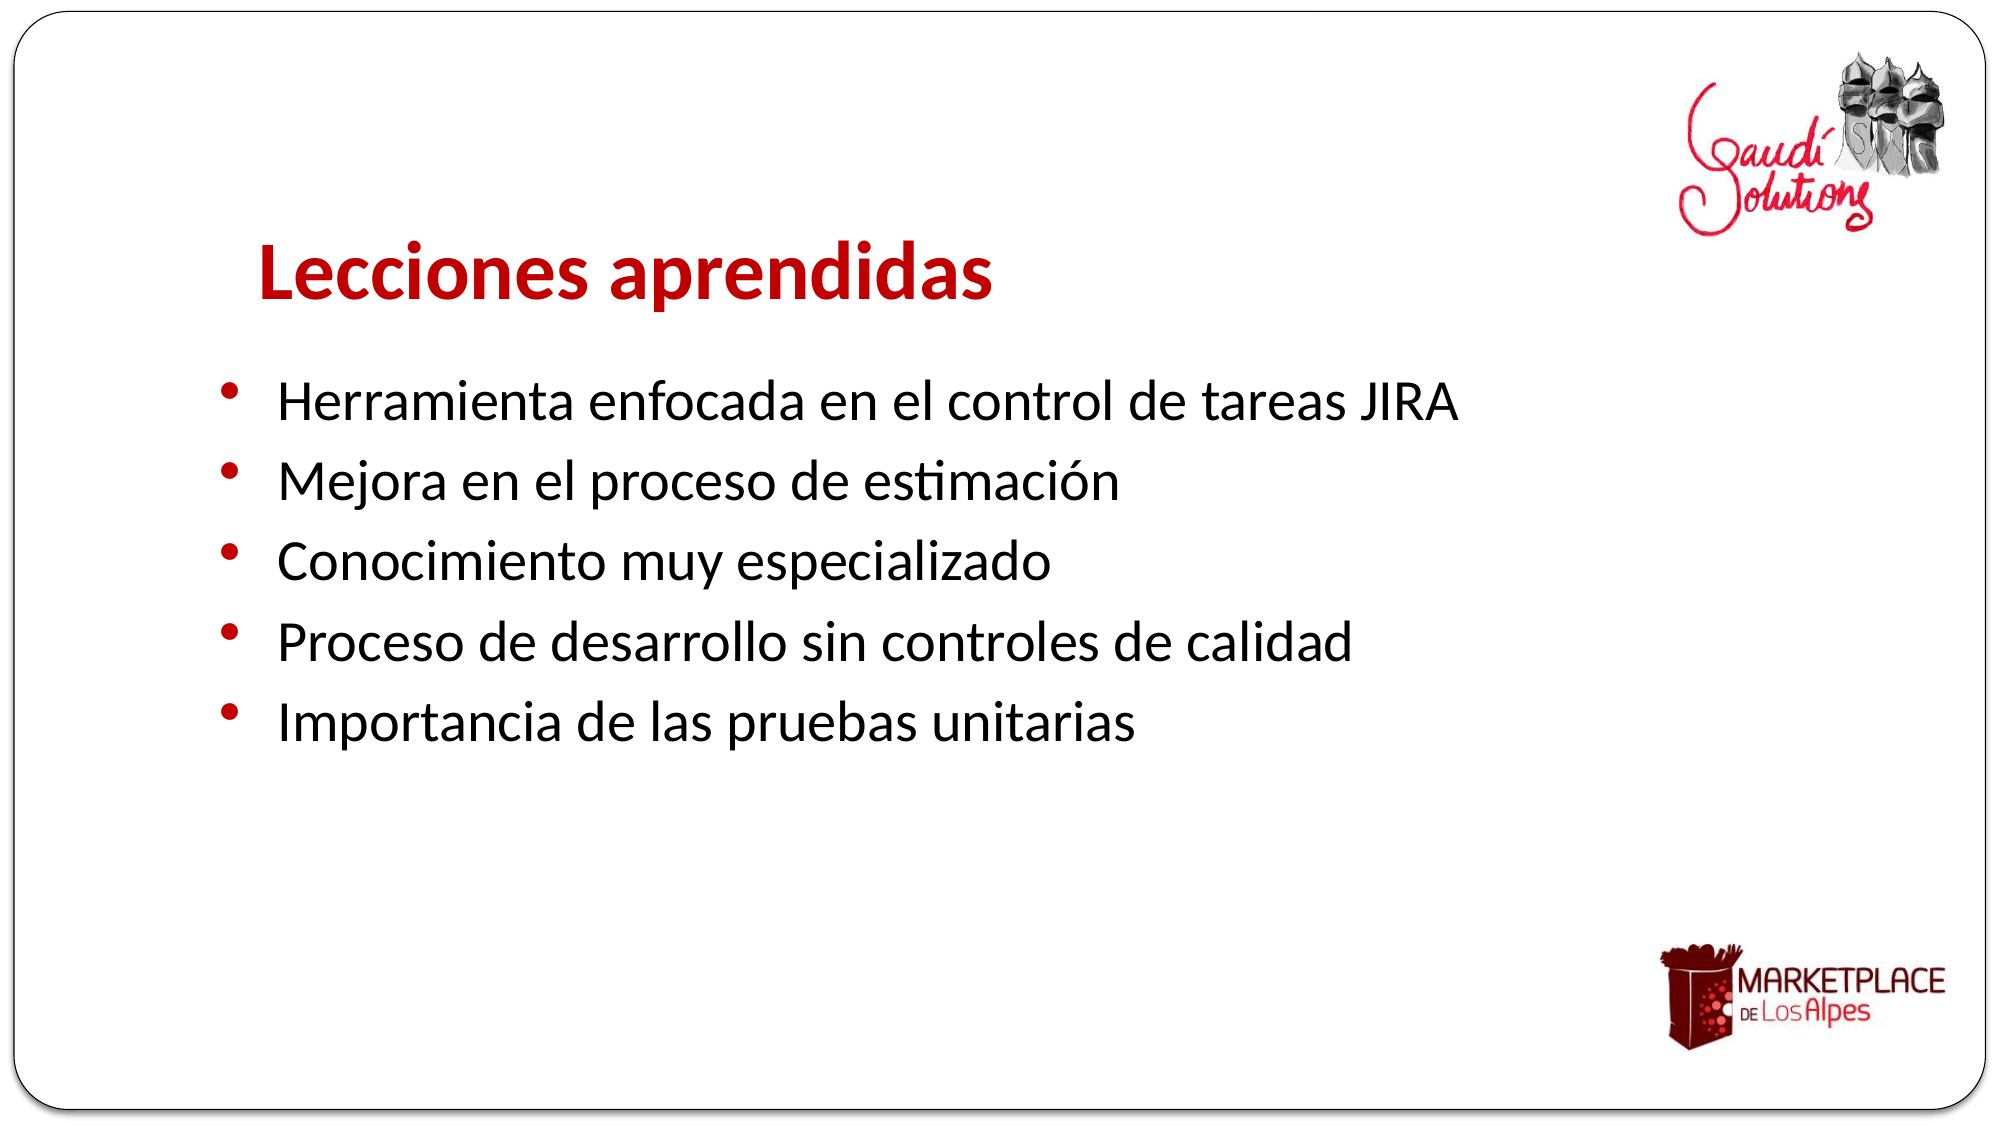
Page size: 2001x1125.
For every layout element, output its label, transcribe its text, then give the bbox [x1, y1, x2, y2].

picture [1657, 941, 1952, 1054]
list Herramienta enfocada en el control de tareas JIRA Mejora en el proceso de estimación Conocimiento muy especializado Proceso de desarrollo sin controles de calidad Importancia de las pruebas unitarias [206, 343, 1851, 969]
picture [1647, 43, 1963, 253]
title Lecciones aprendidas [243, 44, 1887, 332]
